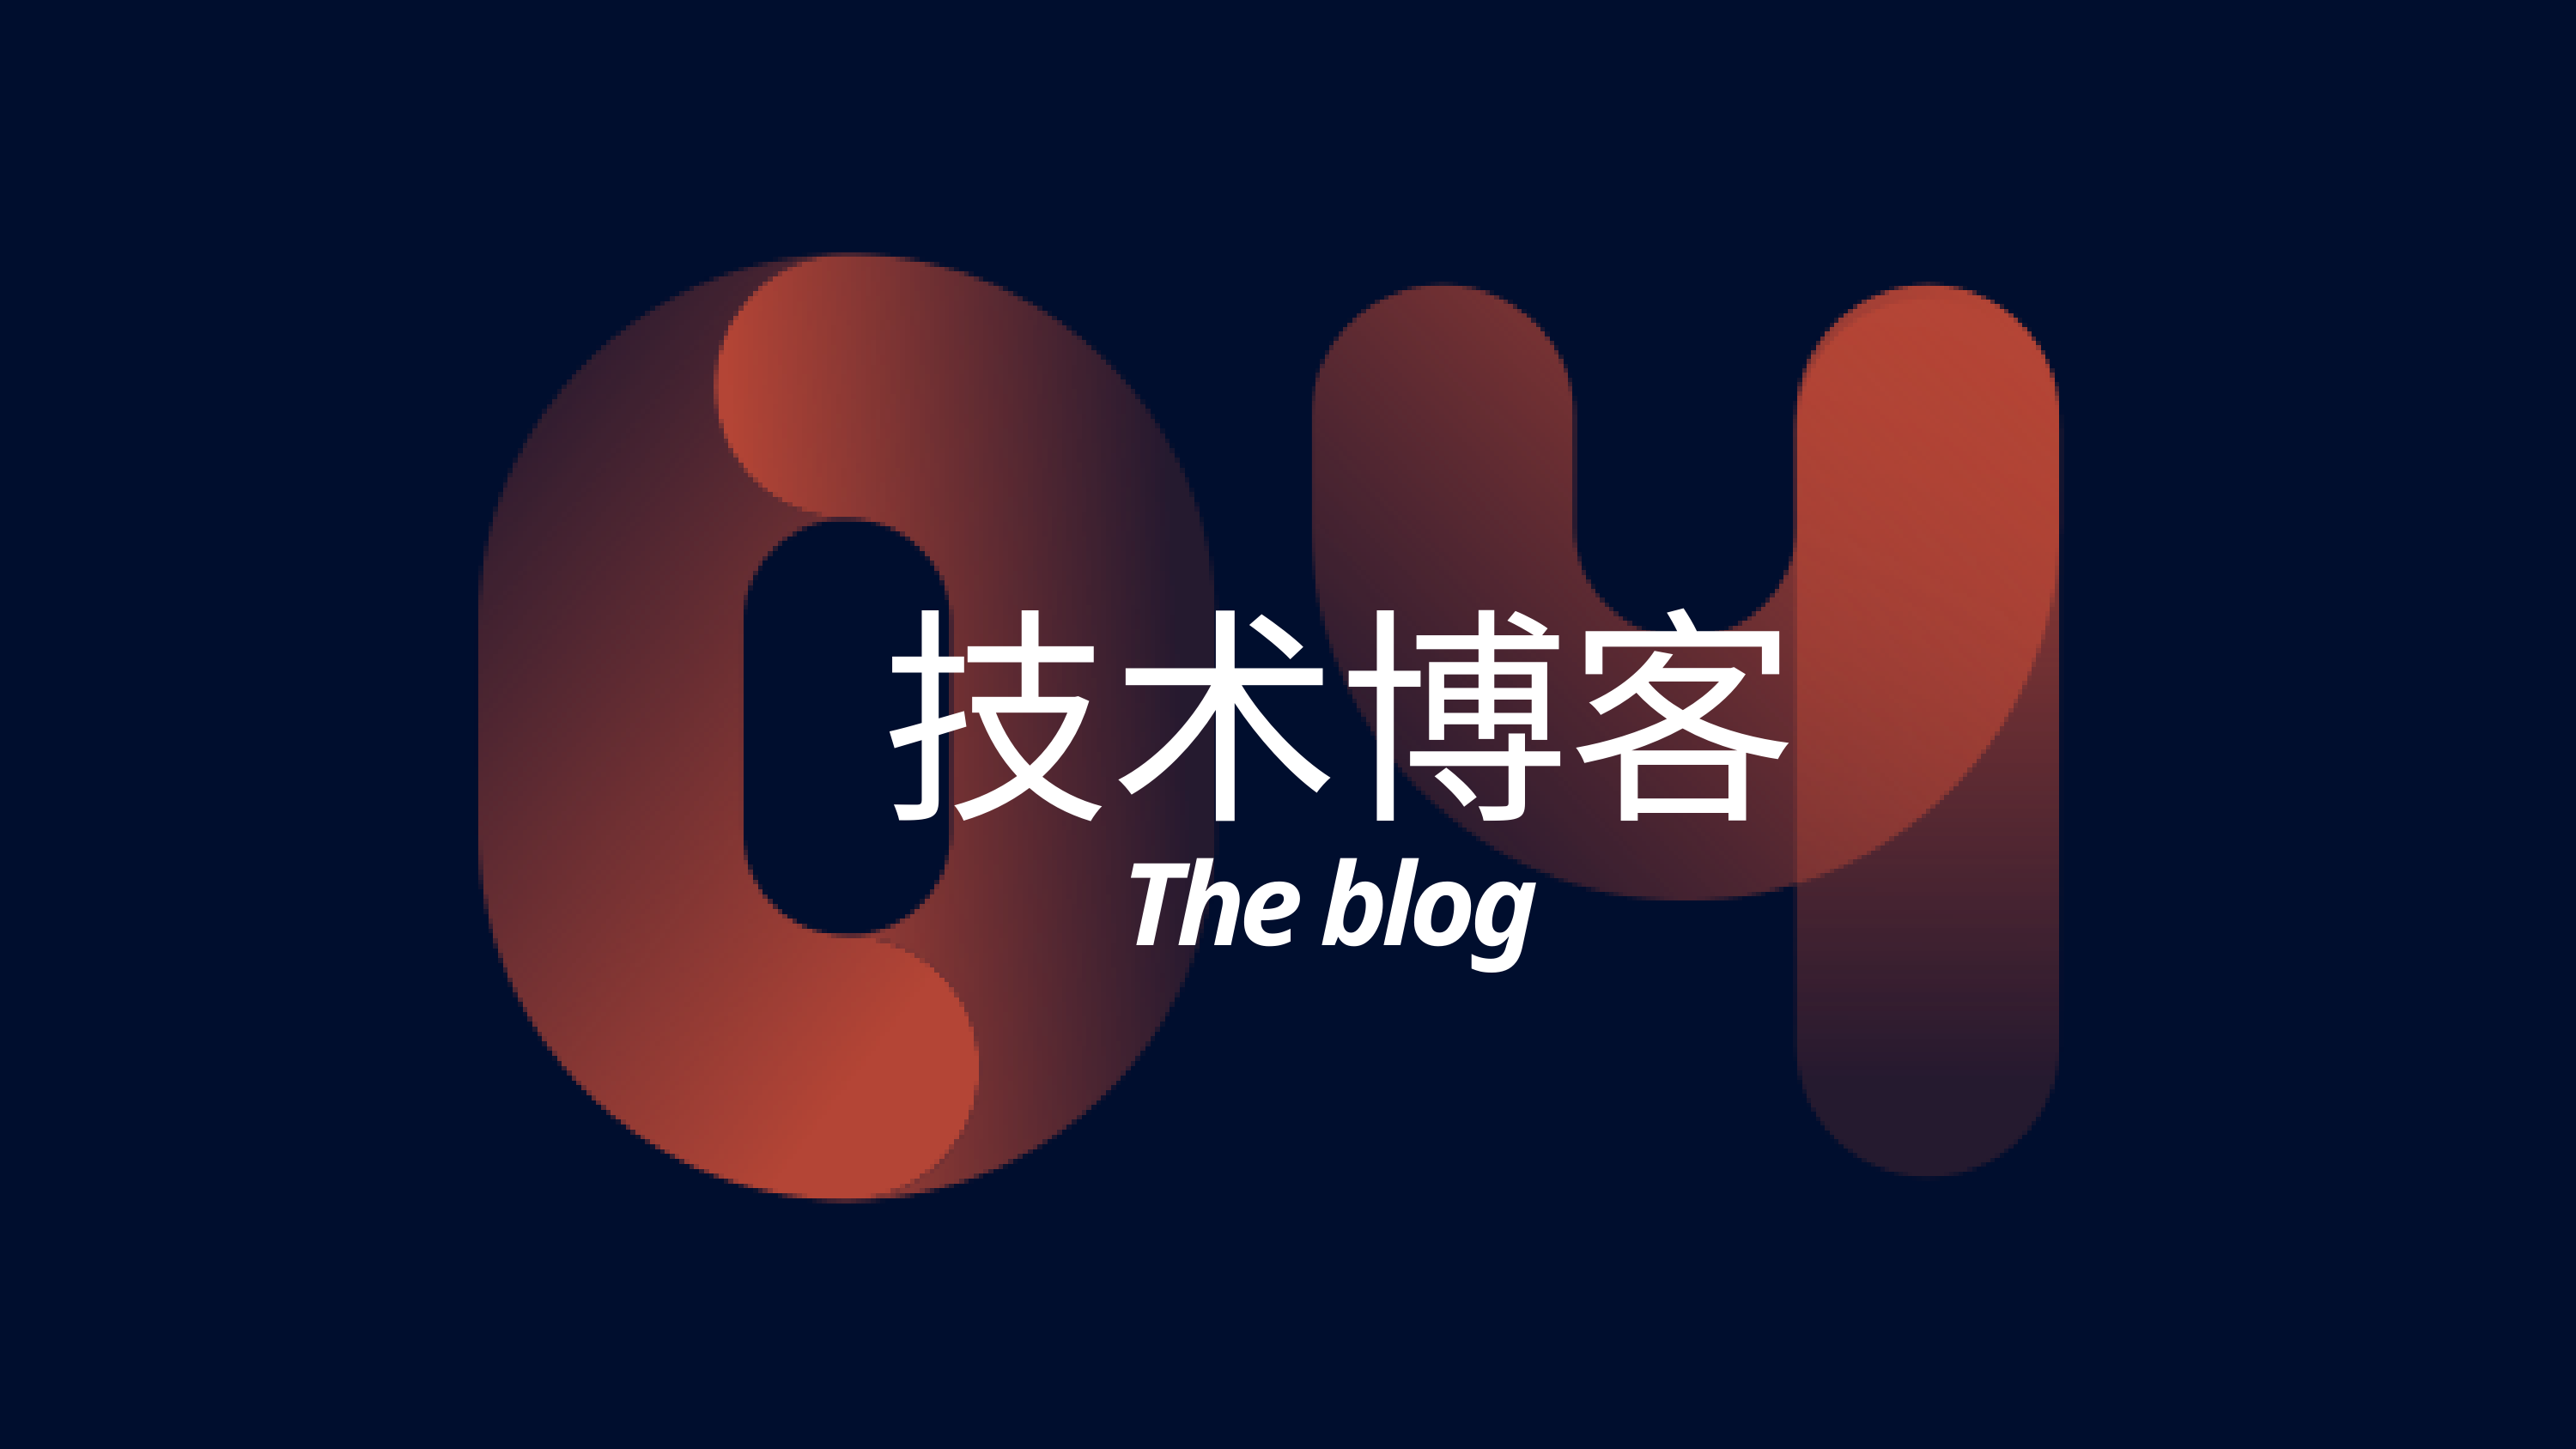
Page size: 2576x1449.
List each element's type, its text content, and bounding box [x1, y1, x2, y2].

text_box The blog [659, 853, 2001, 969]
text_box [1311, 849, 2064, 1181]
text_box [474, 252, 1219, 1203]
text_box [1311, 282, 2064, 528]
text_box 技术博客 [597, 528, 2082, 849]
